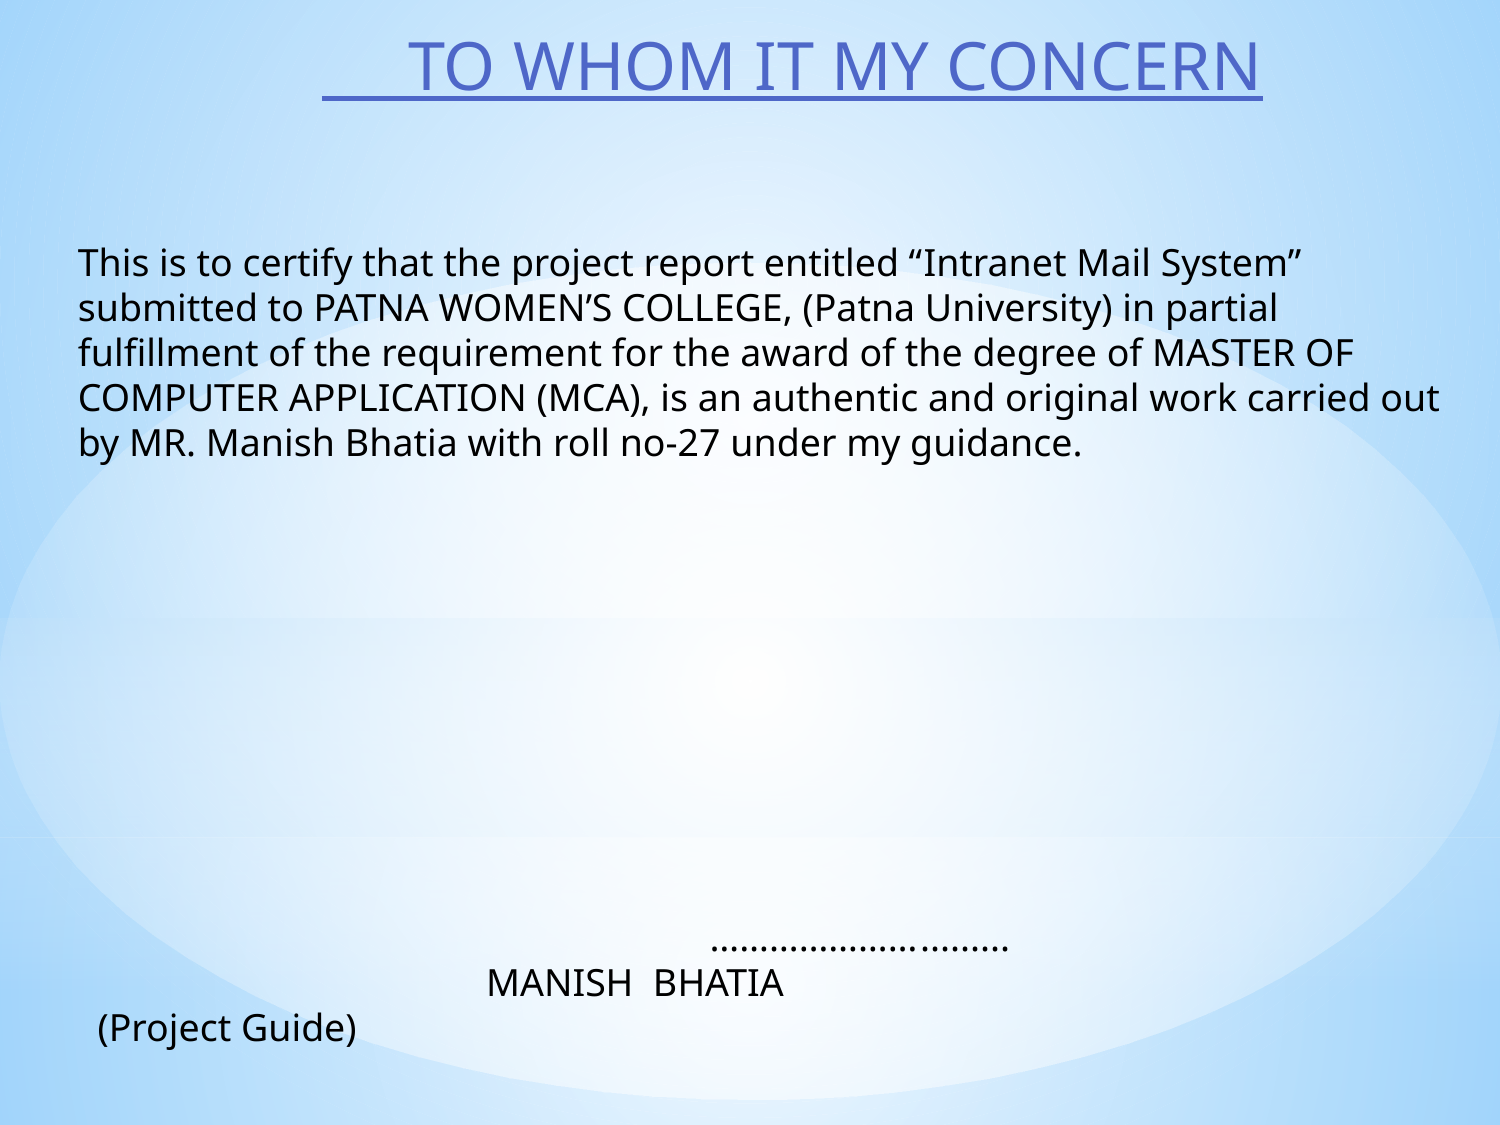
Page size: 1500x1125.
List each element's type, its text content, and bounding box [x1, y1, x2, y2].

text_box TO WHOM IT MY CONCERN This is to certify that the project report entitled “Intranet Mail System” submitted to PATNA WOMEN’S COLLEGE, (Patna University) in partial fulfillment of the requirement for the award of the degree of MASTER OF COMPUTER APPLICATION (MCA), is an authentic and original work carried out by MR. Manish Bhatia with roll no-27 under my guidance. …………………......... MANISH BHATIA (Project Guide) [63, 16, 1473, 1125]
